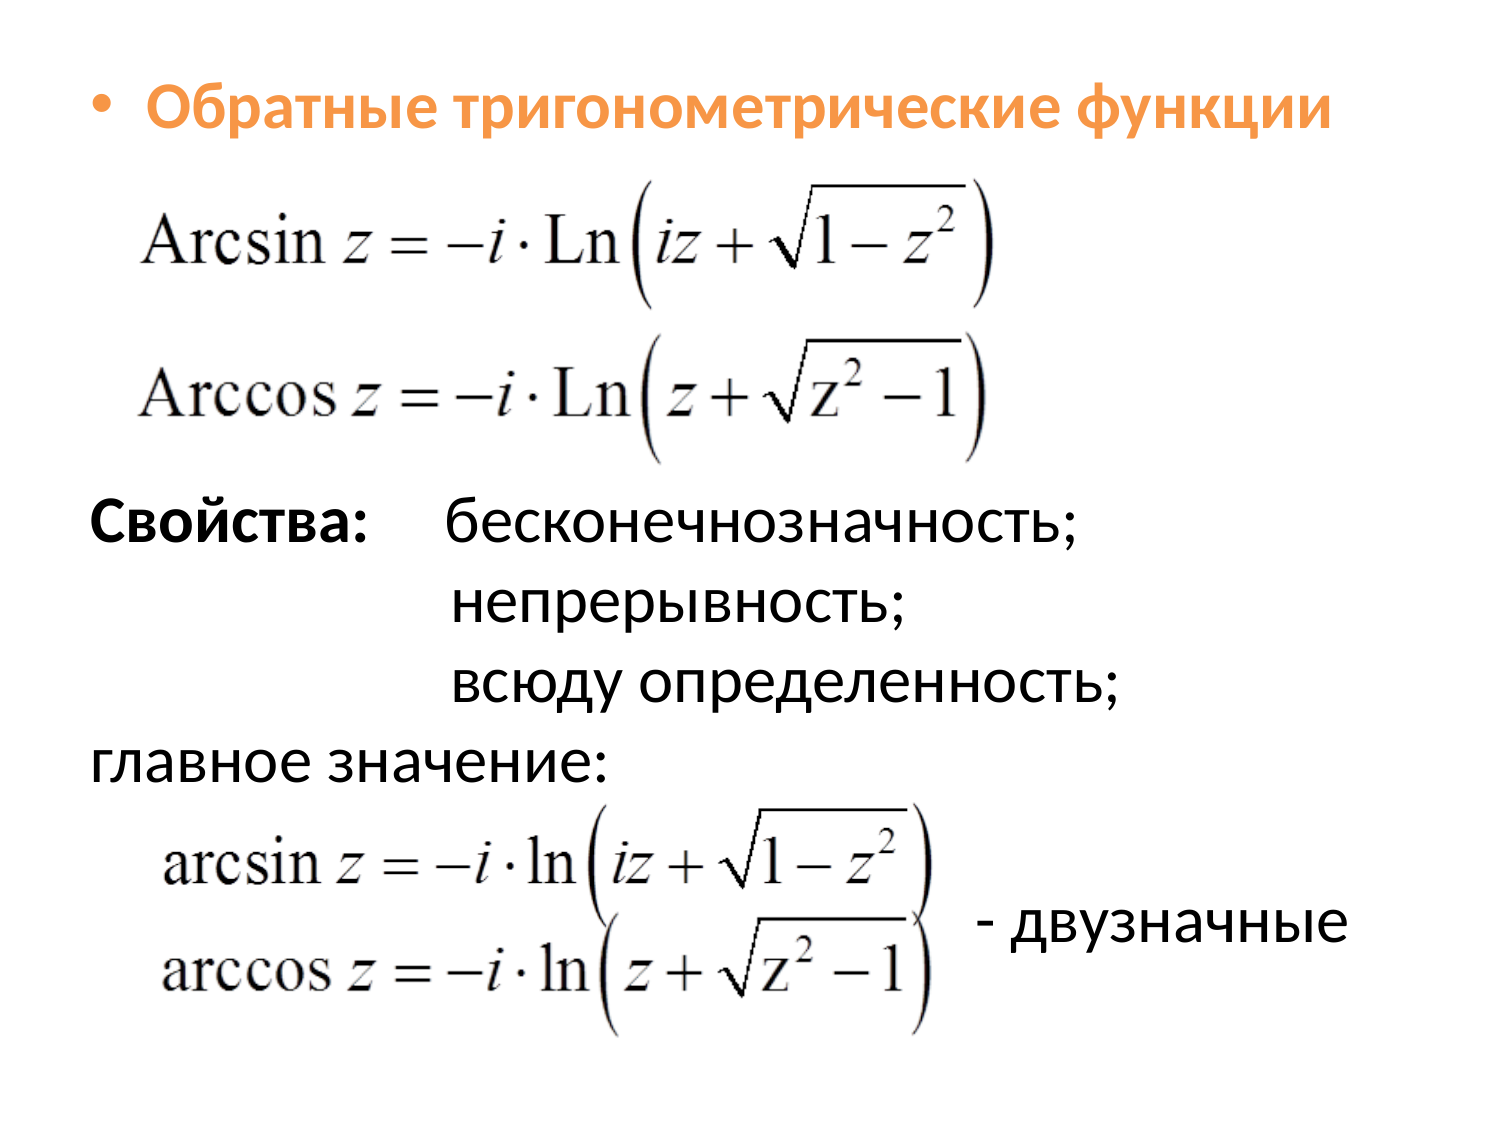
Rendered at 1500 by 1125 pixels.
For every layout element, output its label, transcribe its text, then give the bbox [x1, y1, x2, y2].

list Обратные тригонометрические функции Свойства: бесконечнозначность; непрерывность; всюду определенность; главное значение: - двузначные [75, 54, 1425, 1047]
picture [132, 325, 992, 475]
picture [159, 798, 940, 1047]
picture [135, 172, 999, 320]
